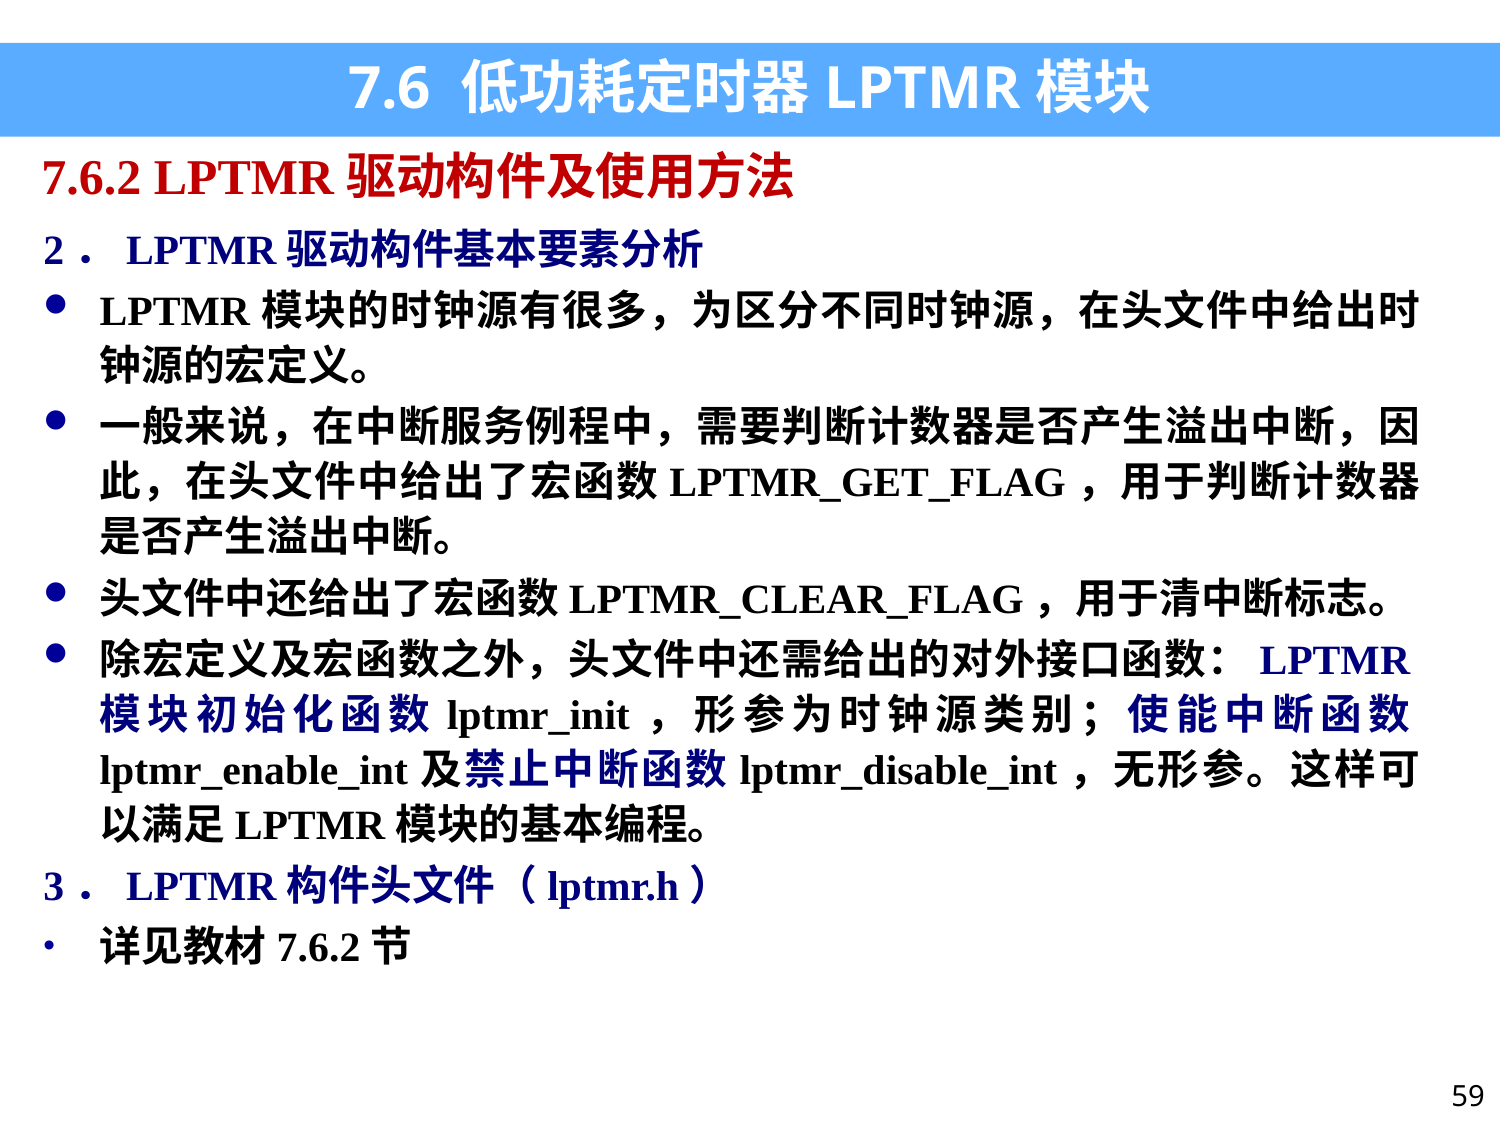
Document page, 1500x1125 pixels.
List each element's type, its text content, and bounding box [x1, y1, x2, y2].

text_box 7.6.2 LPTMR驱动构件及使用方法 [26, 136, 811, 212]
slide_number 59 [1149, 1049, 1500, 1125]
text_box 2．LPTMR驱动构件基本要素分析 LPTMR模块的时钟源有很多，为区分不同时钟源，在头文件中给出时钟源的宏定义。 一般来说，在中断服务例程中，需要判断计数器是否产生溢出中断，因此，在头文件中给出了宏函数LPTMR_GET_FLAG，用于判断计数器是否产生溢出中断。 头文件中还给出了宏函数LPTMR_CLEAR_FLAG，用于清中断标志。 除宏定义及宏函数之外，头文件中还需给出的对外接口函数：LPTMR模块初始化函数lptmr_init，形参为时钟源类别；使能中断函数lptmr_enable_int及禁止中断函数lptmr_disable_int，无形参。这样可以满足LPTMR模块的基本编程。 3．LPTMR构件头文件（lptmr.h） 详见教材7.6.2节 [28, 210, 1436, 978]
text_box 7.6 低功耗定时器LPTMR模块 [0, 42, 1500, 128]
